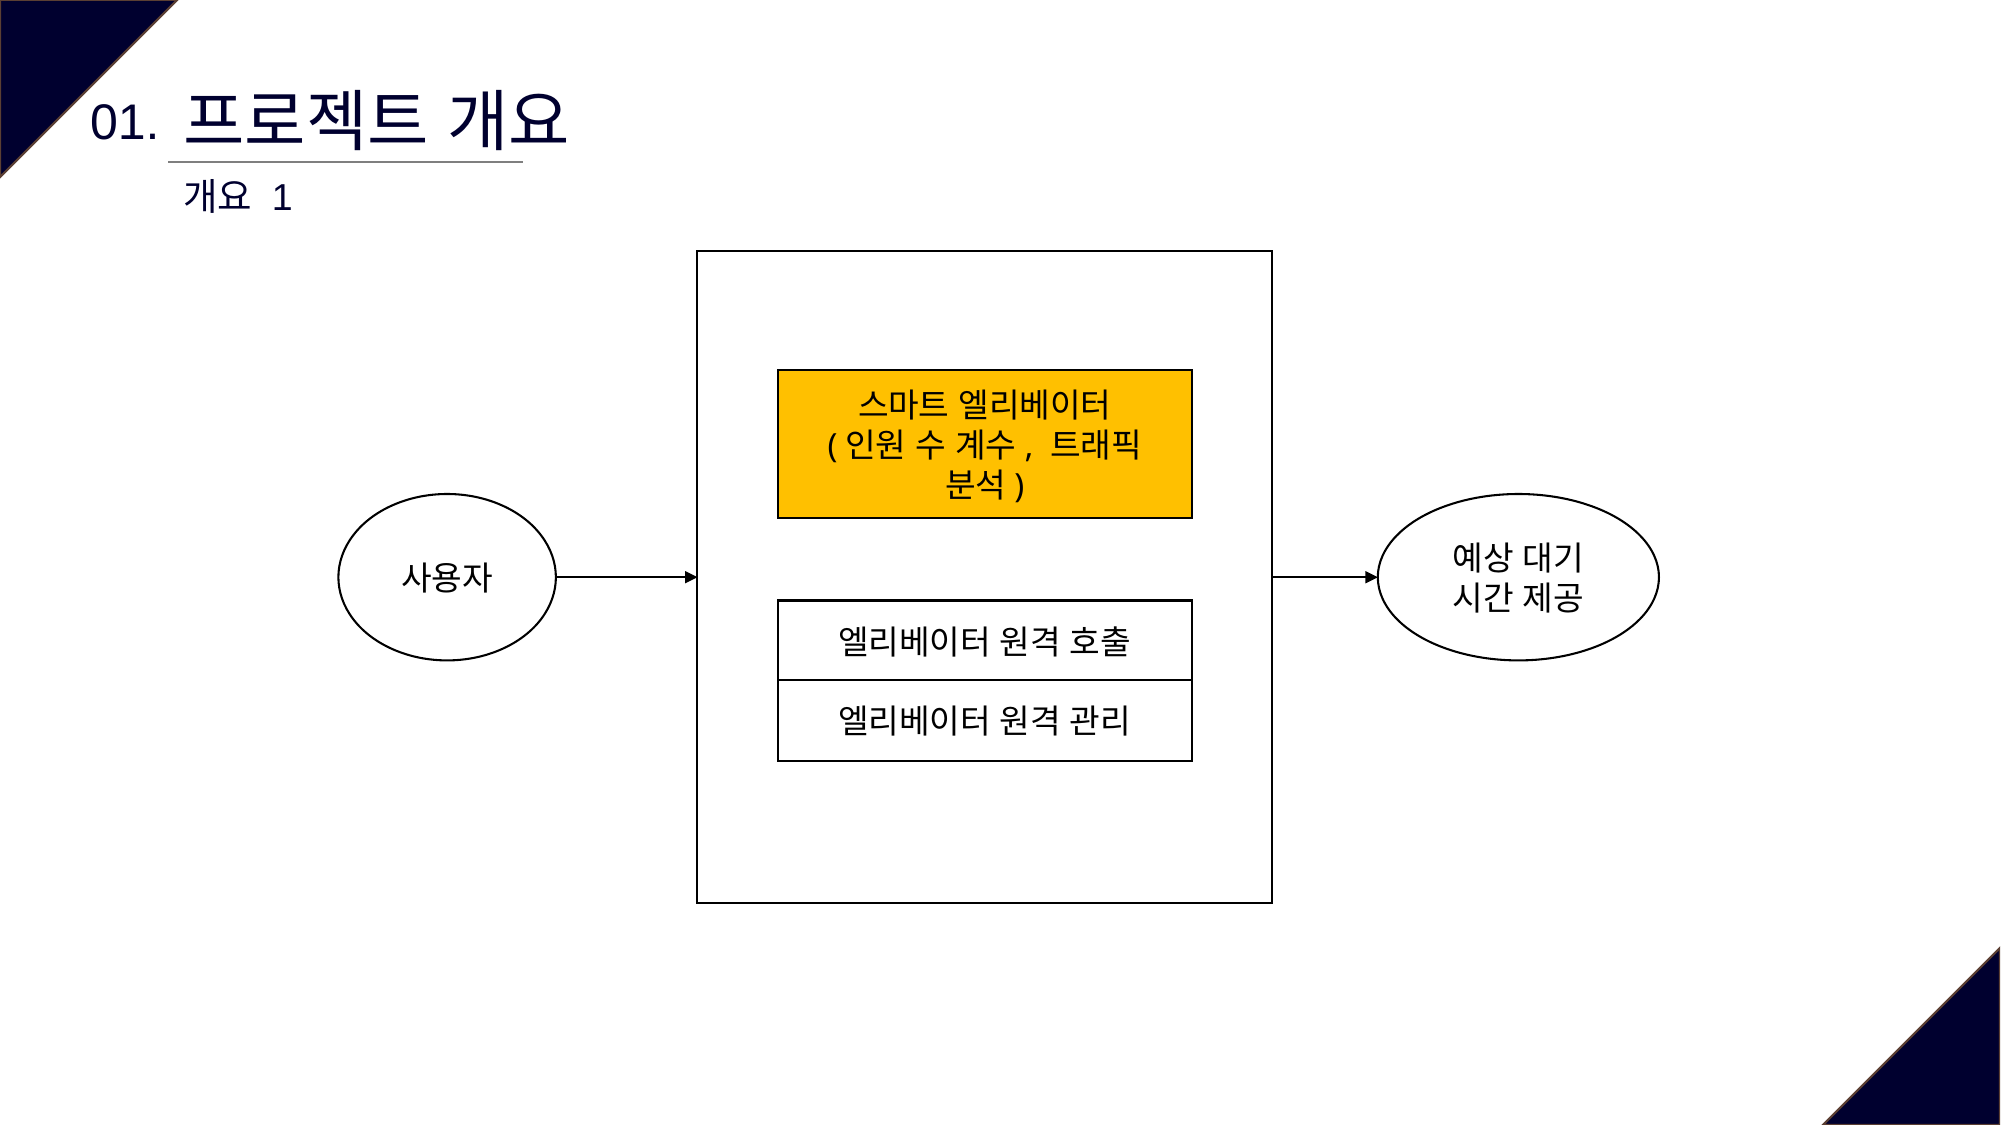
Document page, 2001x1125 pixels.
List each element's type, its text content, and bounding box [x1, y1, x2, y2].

text_box 예상 대기 시간 제공 [1377, 493, 1659, 661]
text_box 개요 1 [168, 165, 1000, 228]
text_box 01. [74, 81, 176, 157]
text_box 스마트 엘리베이터 (인원 수 계수, 트래픽 분석) [777, 369, 1192, 518]
text_box [697, 251, 1272, 903]
text_box 사용자 [338, 493, 556, 661]
text_box 프로젝트 개요 [168, 71, 1000, 165]
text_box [777, 600, 1192, 762]
